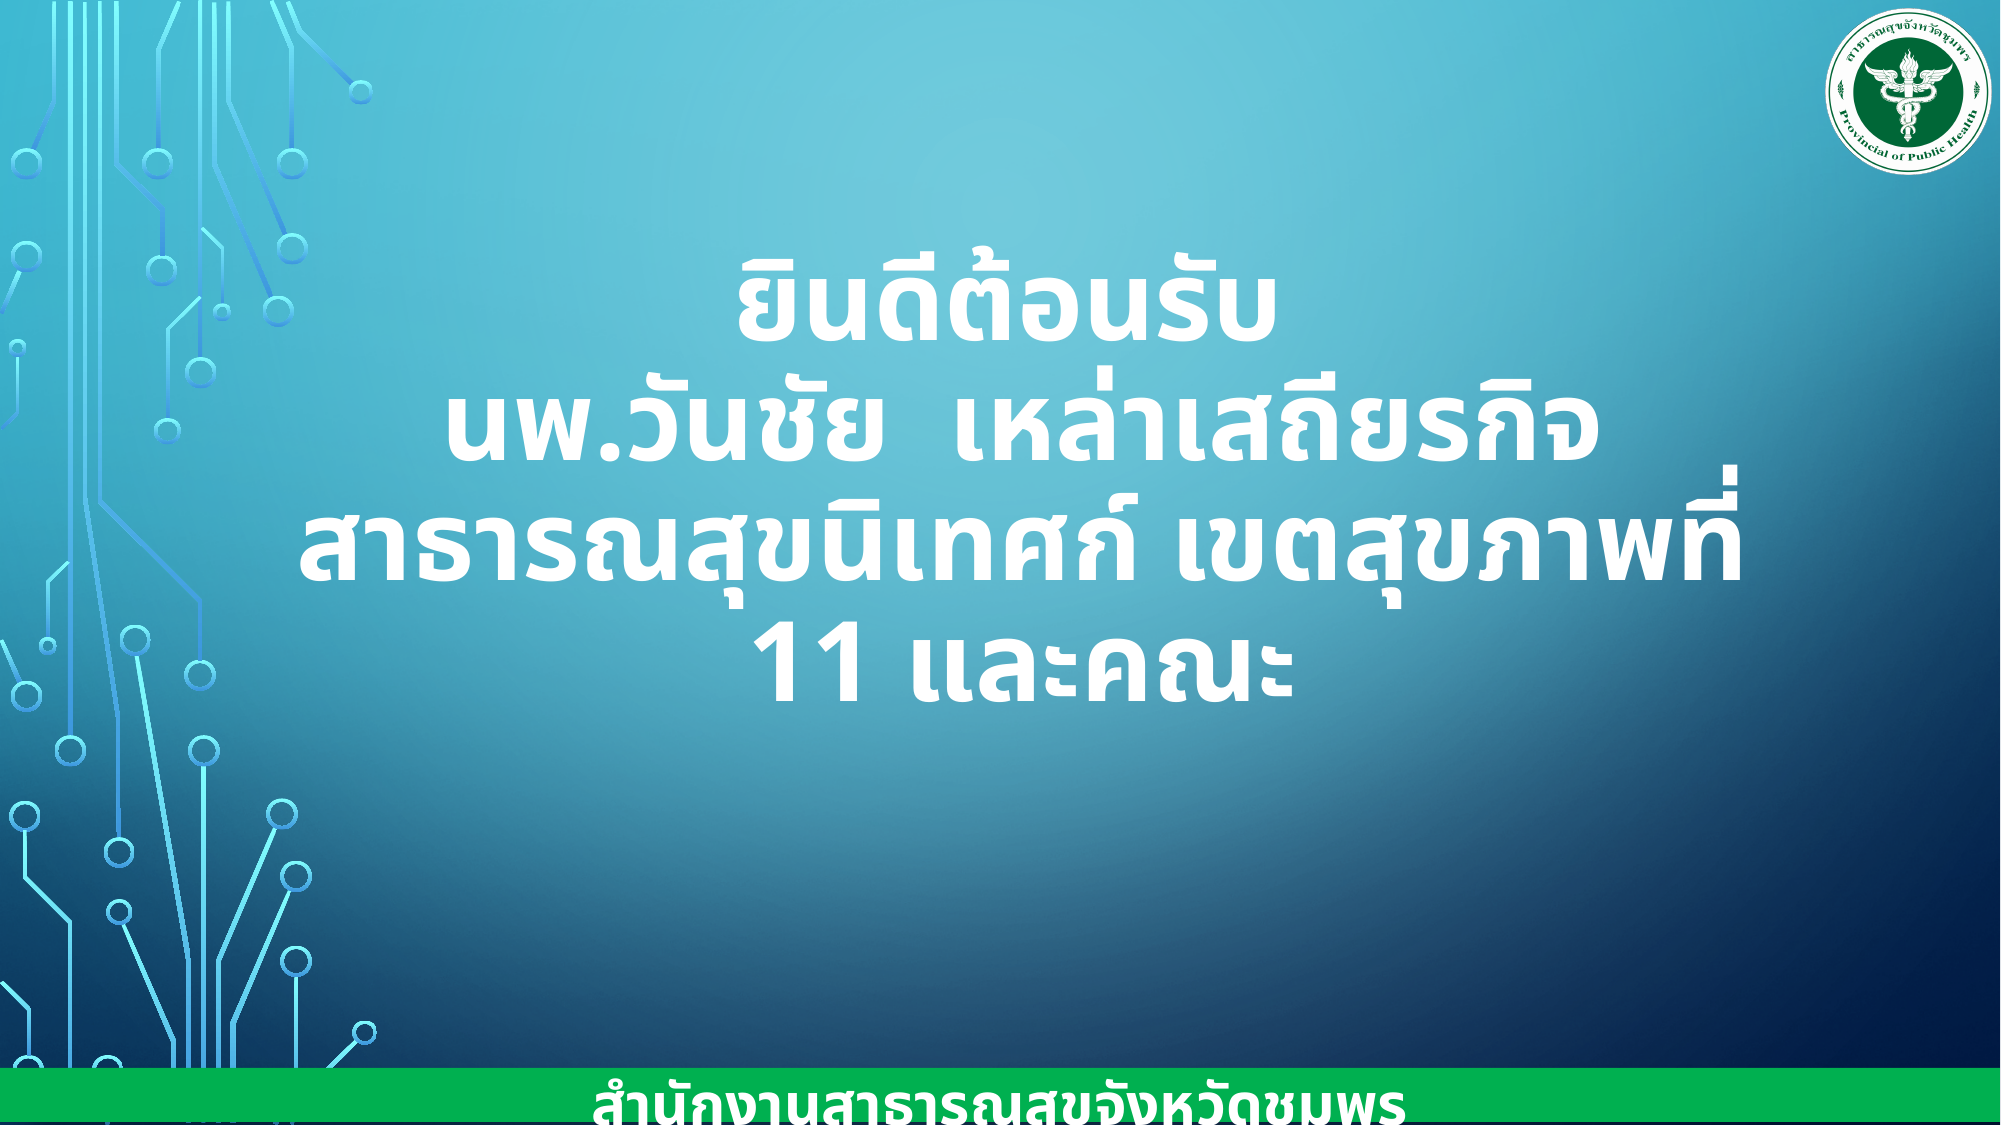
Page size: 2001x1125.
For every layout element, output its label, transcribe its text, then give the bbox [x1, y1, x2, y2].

picture [1825, 8, 1992, 175]
text_box สำนักงานสาธารณสุขจังหวัดชุมพร [0, 1067, 2000, 1122]
title ยินดีต้อนรับ นพ.วันชัย เหล่าเสถียรกิจ สาธารณสุขนิเทศก์ เขตสุขภาพที่ 11 และคณะ [217, 234, 1829, 735]
